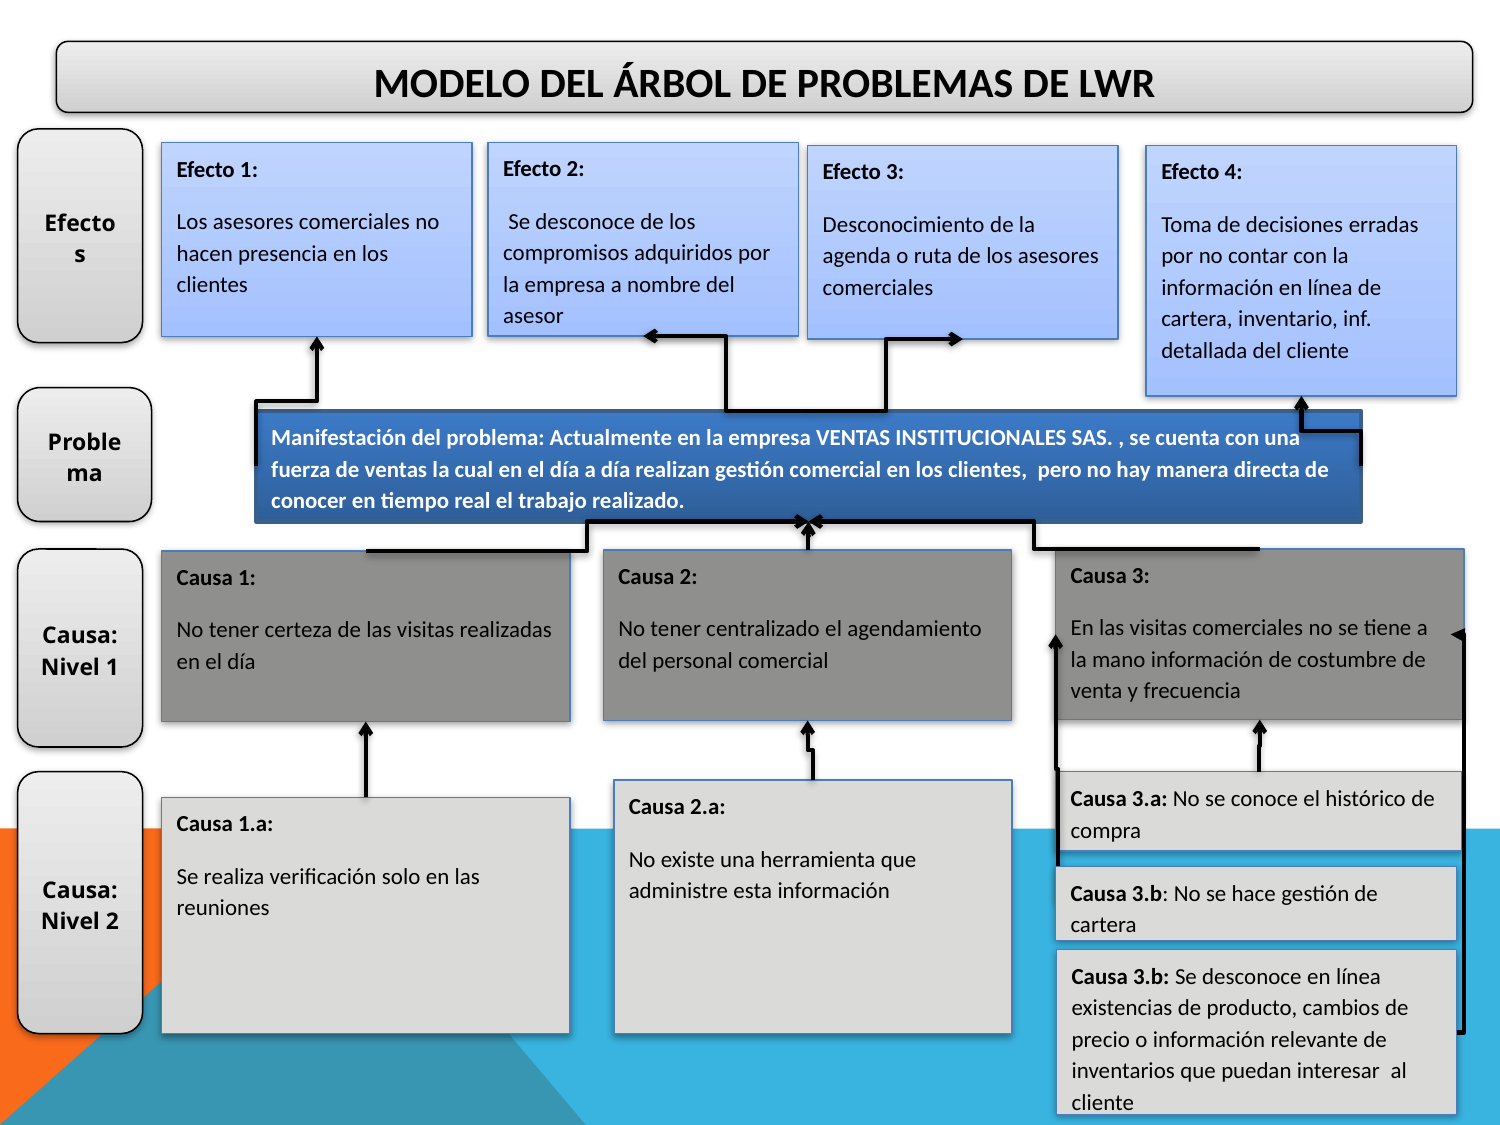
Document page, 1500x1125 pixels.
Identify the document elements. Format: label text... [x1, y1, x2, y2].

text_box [17, 41, 1473, 1034]
text_box Causa 3.b: Se desconoce en línea existencias de producto, cambios de precio o información relevante de inventarios que puedan interesar al cliente [1056, 1040, 1457, 1116]
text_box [1450, 634, 1457, 1033]
